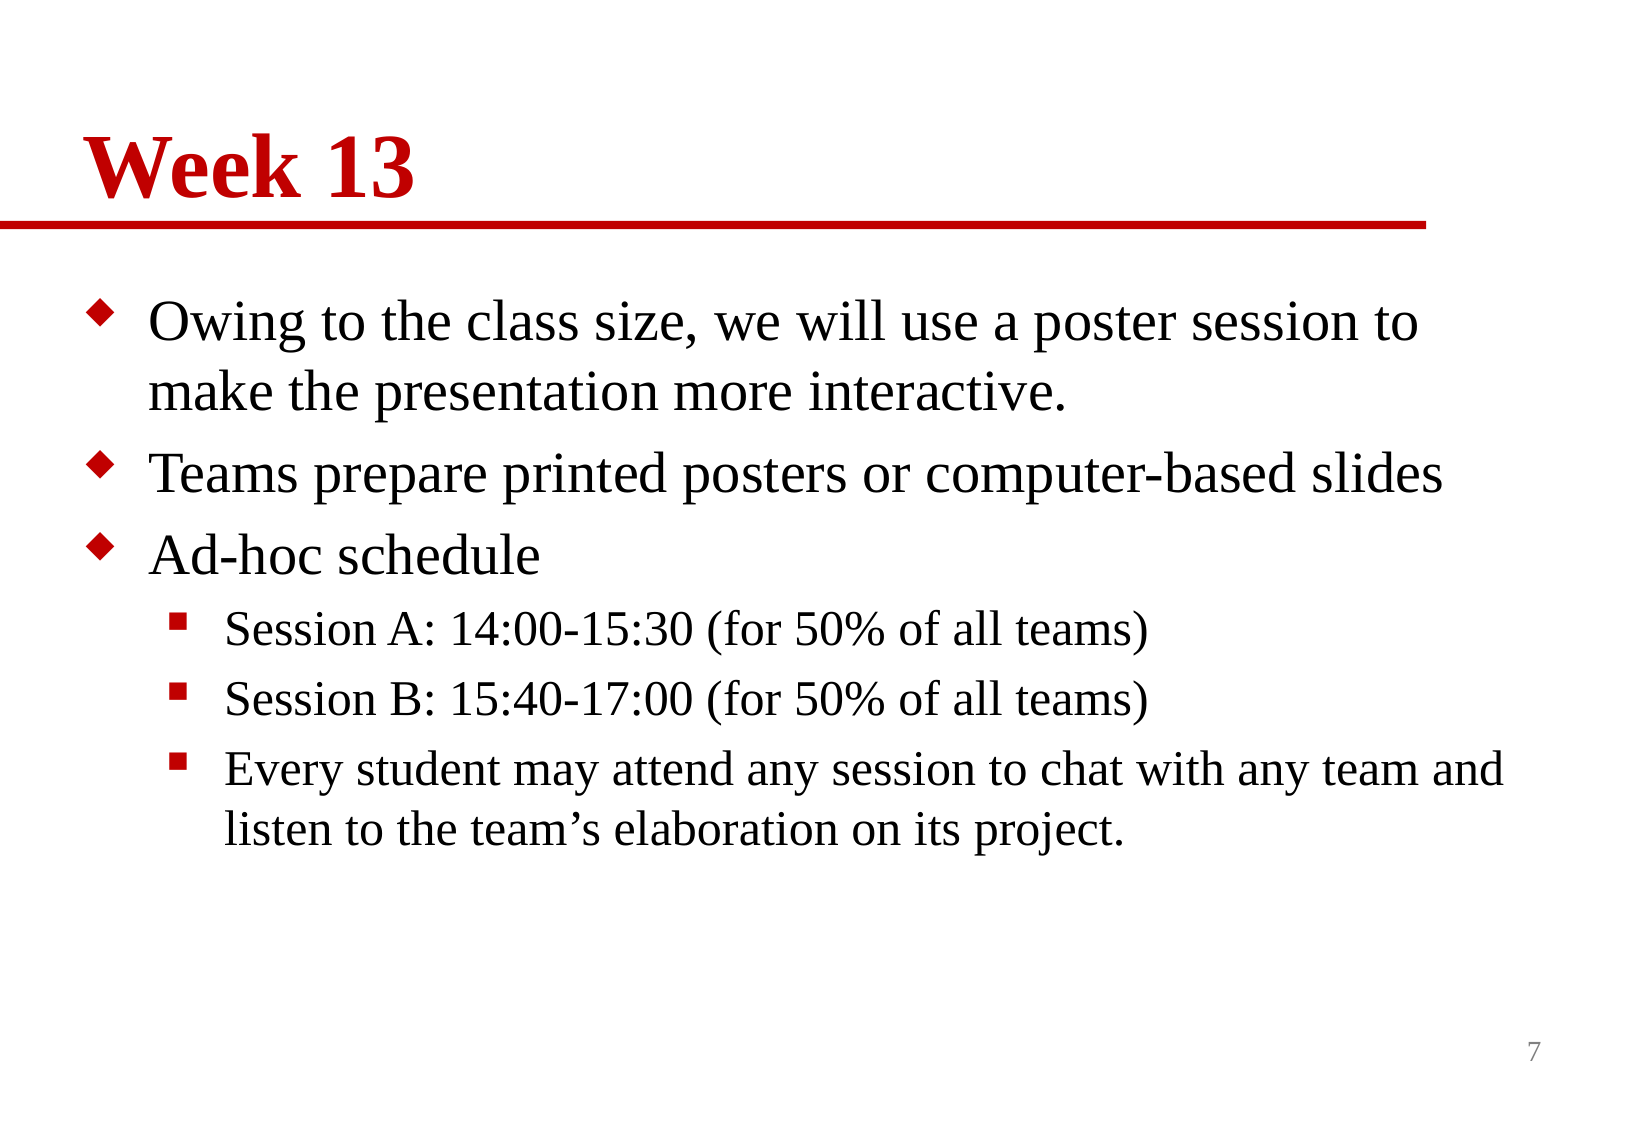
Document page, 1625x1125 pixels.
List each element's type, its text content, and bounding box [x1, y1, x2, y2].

list Owing to the class size, we will use a poster session to make the presentation more interactive. Teams prepare printed posters or computer-based slides Ad-hoc schedule Session A: 14:00-15:30 (for 50% of all teams) Session B: 15:40-17:00 (for 50% of all teams) Every student may attend any session to chat with any team and listen to the team’s elaboration on its project. [67, 275, 1550, 1088]
slide_number 7 [1218, 1012, 1557, 1088]
title Week 13 [67, 43, 1550, 225]
